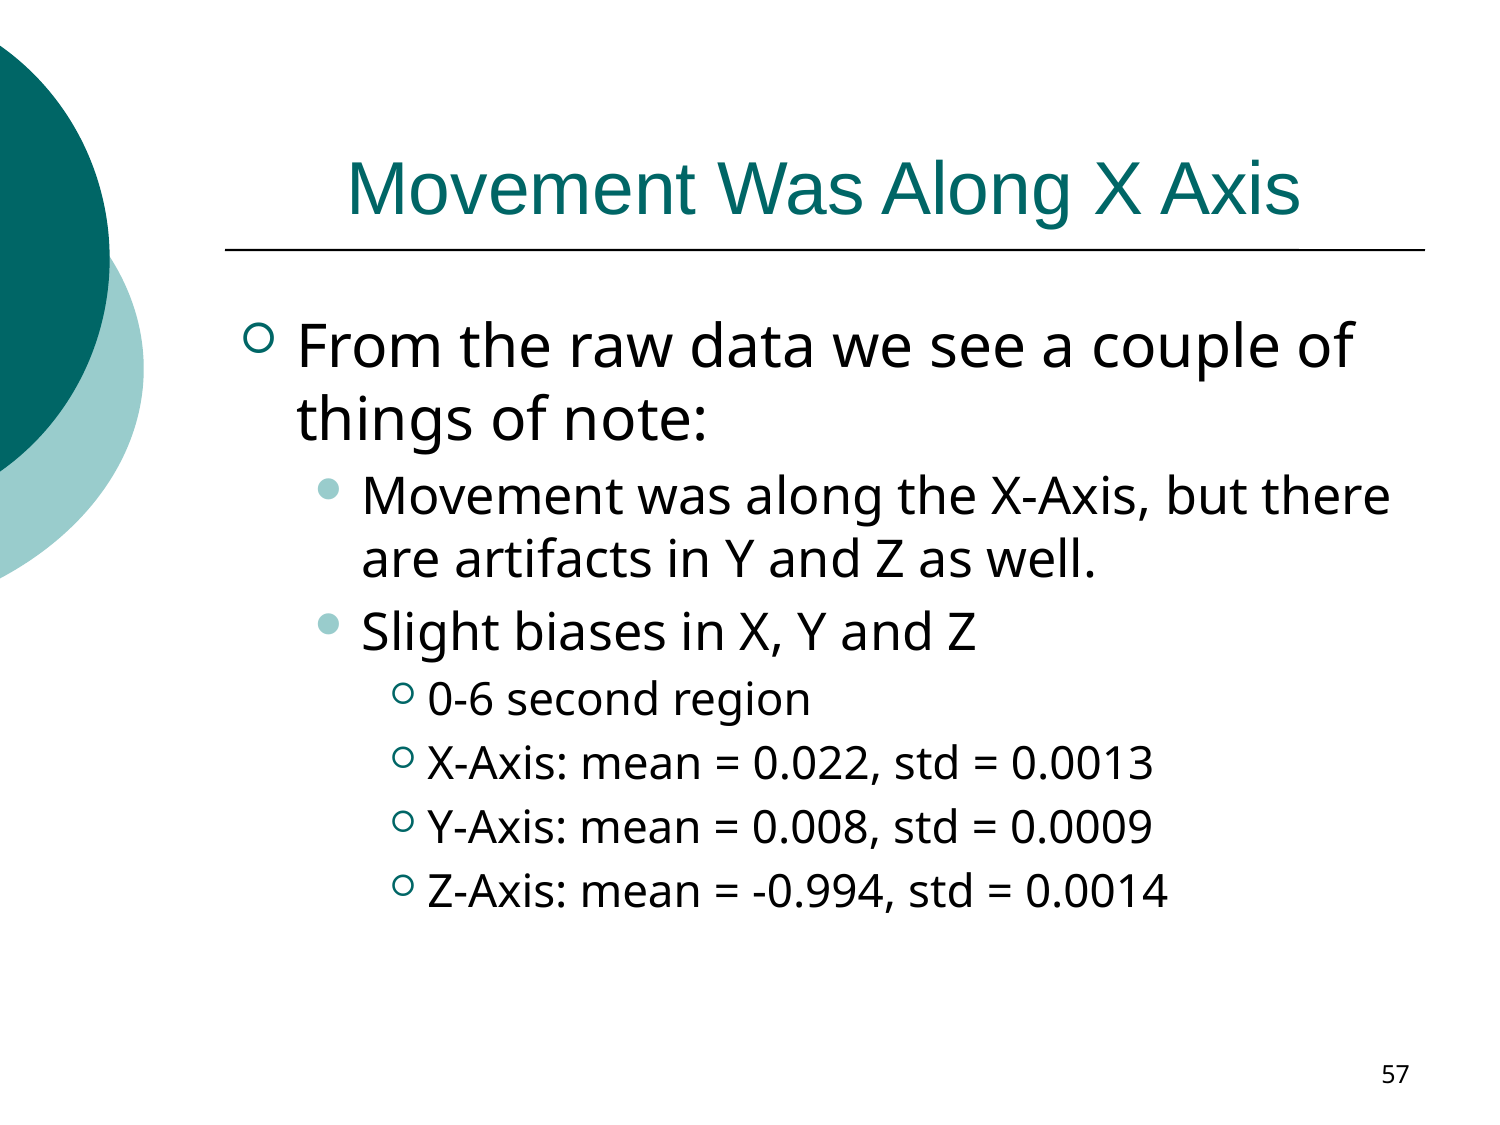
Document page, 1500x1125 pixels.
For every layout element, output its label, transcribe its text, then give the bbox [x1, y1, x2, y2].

slide_number 57 [1074, 1024, 1426, 1101]
list From the raw data we see a couple of things of note: Movement was along the X-Axis, but there are artifacts in Y and Z as well. Slight biases in X, Y and Z 0-6 second region X-Axis: mean = 0.022, std = 0.0013 Y-Axis: mean = 0.008, std = 0.0009 Z-Axis: mean = -0.994, std = 0.0014 [224, 299, 1425, 975]
title Movement Was Along X Axis [224, 49, 1425, 238]
